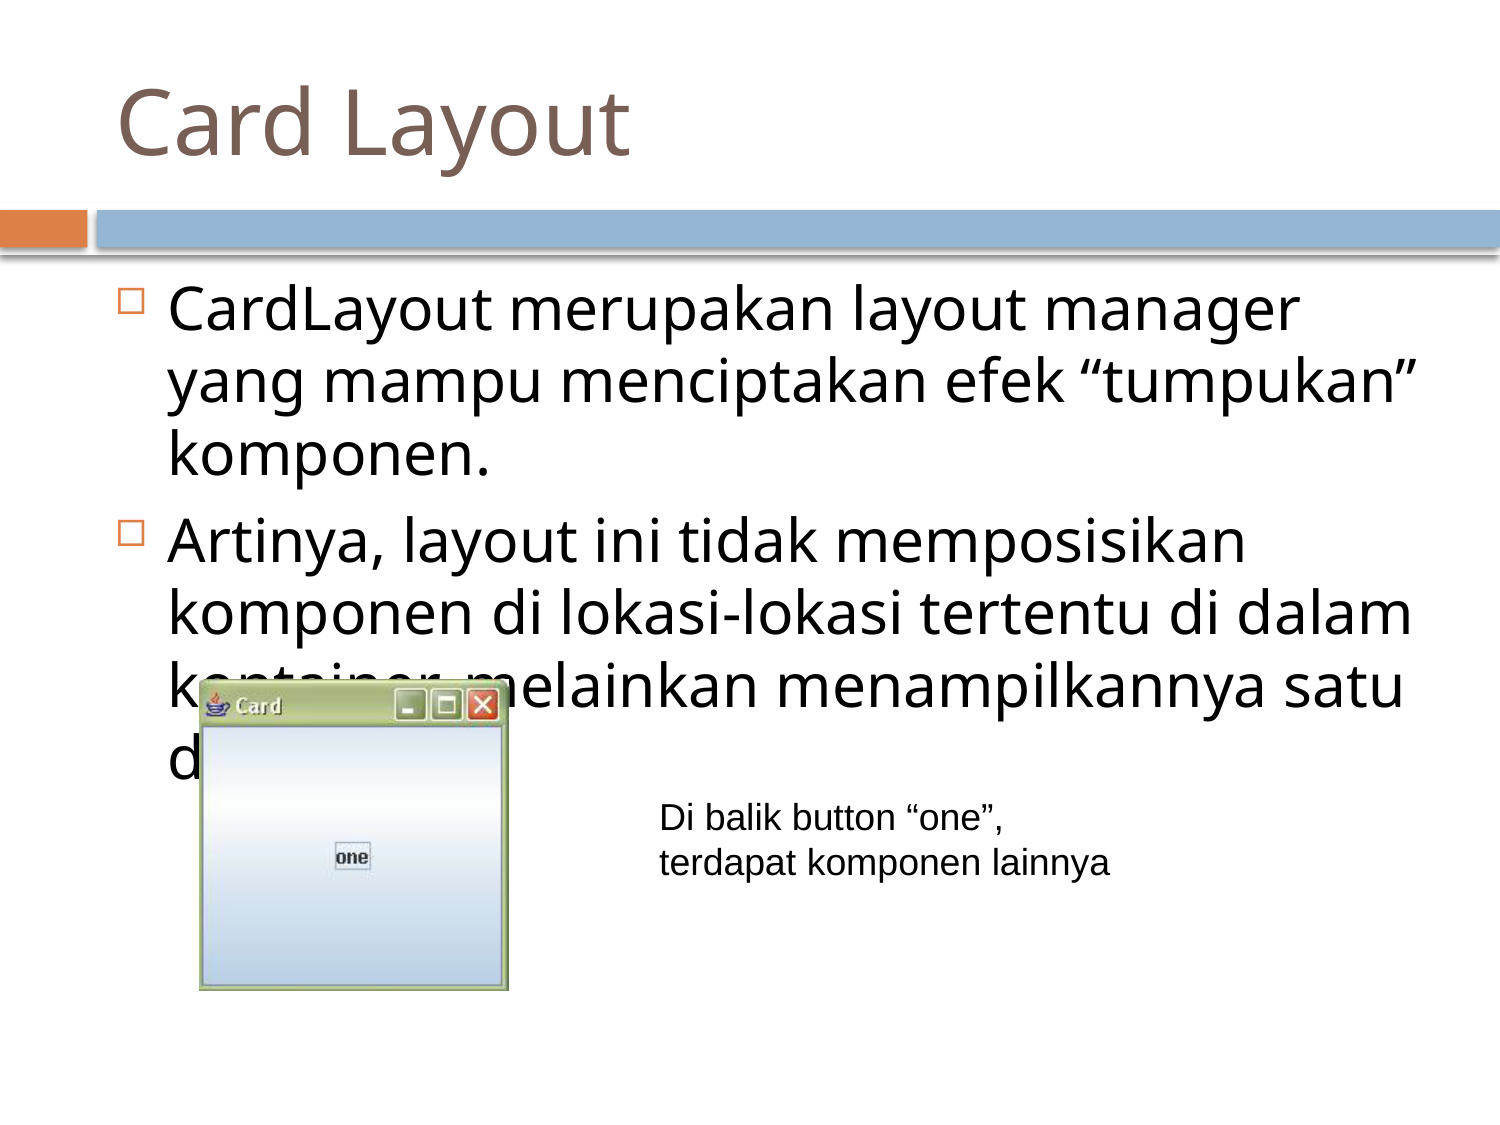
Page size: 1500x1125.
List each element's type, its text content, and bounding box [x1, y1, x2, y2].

text_box Di balik button “one”, terdapat komponen lainnya [644, 785, 1172, 890]
picture [198, 679, 509, 991]
list CardLayout merupakan layout manager yang mampu menciptakan efek “tumpukan” komponen. Artinya, layout ini tidak memposisikan komponen di lokasi-lokasi tertentu di dalam kontainer, melainkan menampilkannya satu demi satu. [100, 262, 1438, 1000]
title Card Layout [100, 37, 1438, 200]
